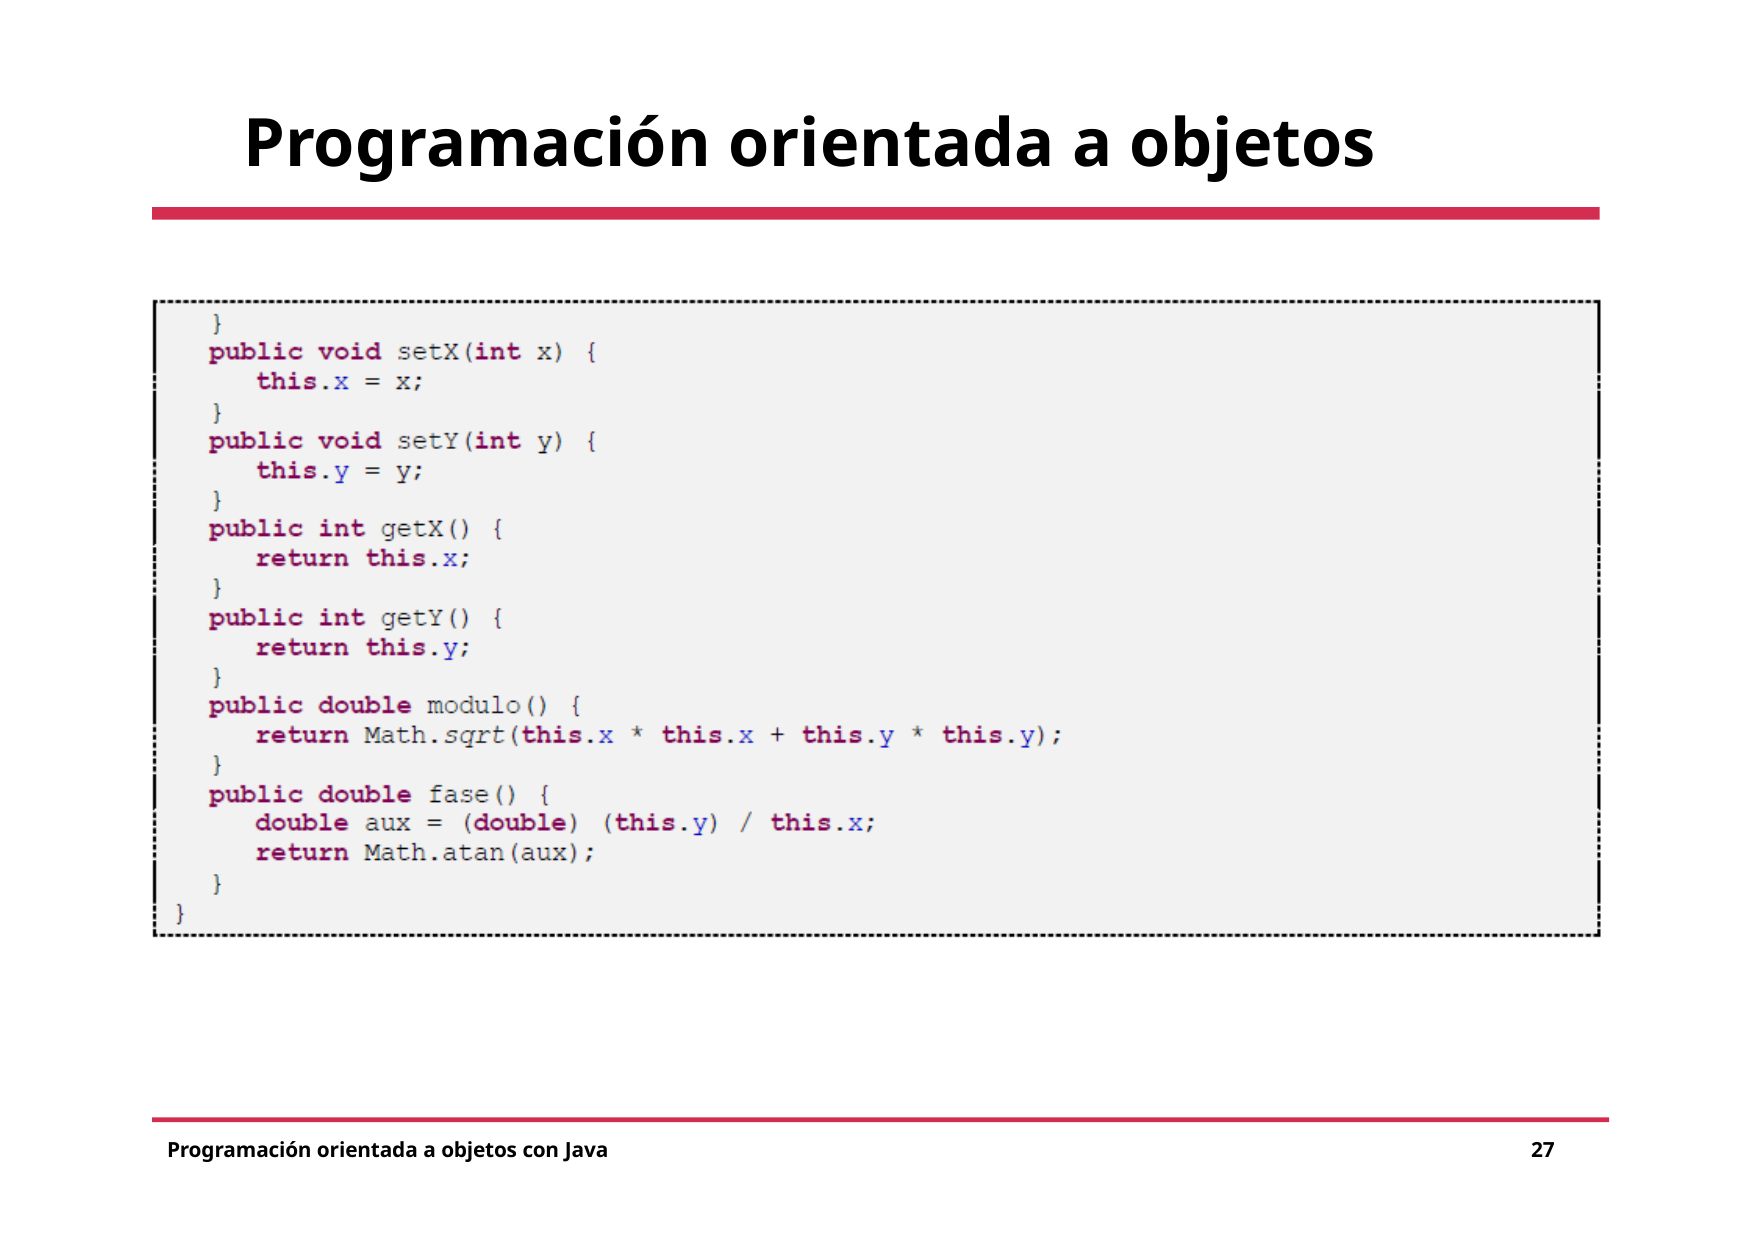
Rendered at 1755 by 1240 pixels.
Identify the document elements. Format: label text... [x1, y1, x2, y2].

footer Programación orientada a objetos con Java [165, 1134, 675, 1240]
picture [147, 294, 1607, 946]
slide_number 27 [1524, 1134, 1583, 1240]
title Programación orientada a objetos [241, 97, 1520, 293]
